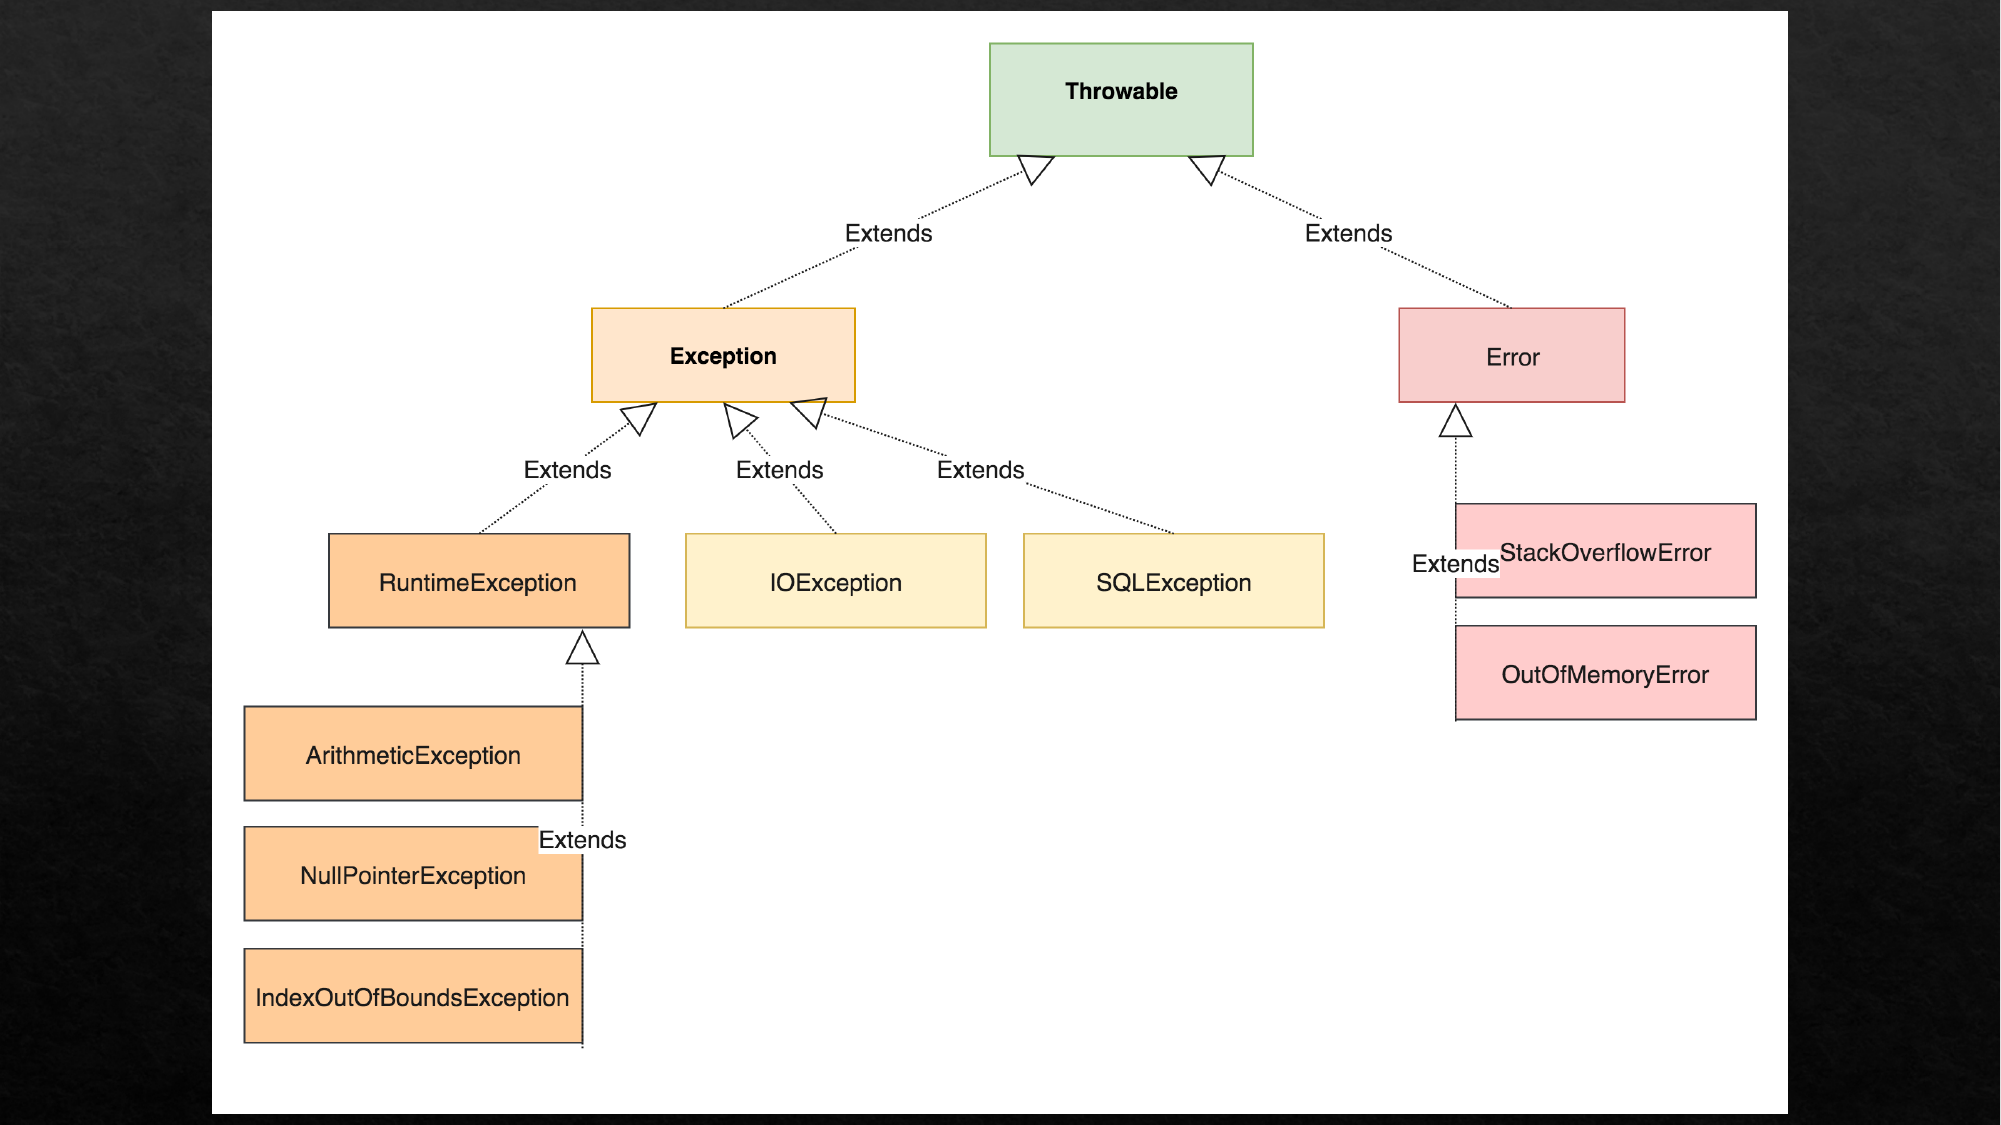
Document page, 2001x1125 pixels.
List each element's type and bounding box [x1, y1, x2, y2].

picture [212, 10, 1788, 1115]
